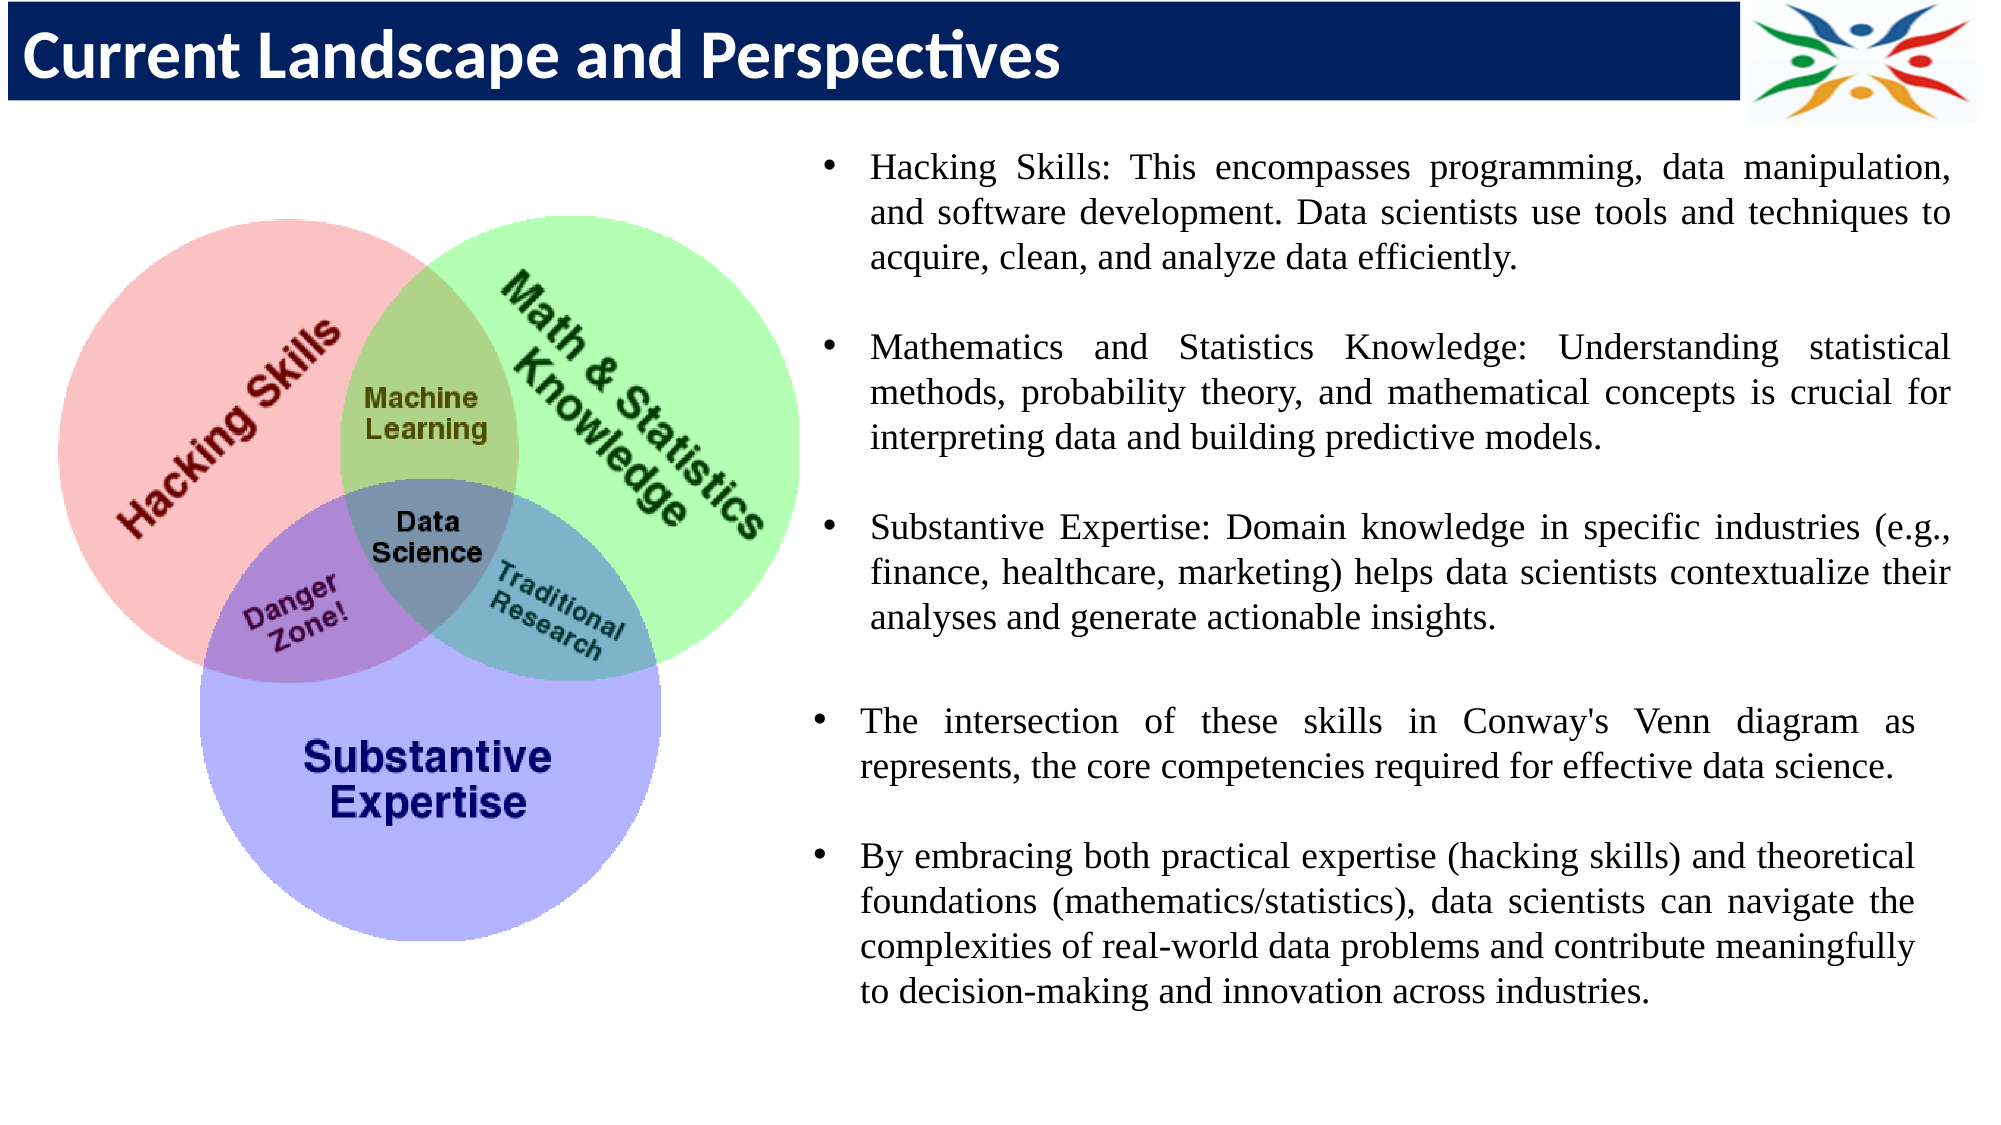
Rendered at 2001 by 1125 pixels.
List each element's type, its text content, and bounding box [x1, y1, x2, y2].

text_box Current Landscape and Perspectives [8, 1, 1741, 101]
picture [1748, 1, 1977, 122]
text_box The intersection of these skills in Conway's Venn diagram as represents, the core competencies required for effective data science. By embracing both practical expertise (hacking skills) and theoretical foundations (mathematics/statistics), data scientists can navigate the complexities of real-world data problems and contribute meaningfully to decision-making and innovation across industries. [798, 688, 1932, 1019]
picture [58, 216, 799, 941]
text_box Hacking Skills: This encompasses programming, data manipulation, and software development. Data scientists use tools and techniques to acquire, clean, and analyze data efficiently. Mathematics and Statistics Knowledge: Understanding statistical methods, probability theory, and mathematical concepts is crucial for interpreting data and building predictive models. Substantive Expertise: Domain knowledge in specific industries (e.g., finance, healthcare, marketing) helps data scientists contextualize their analyses and generate actionable insights. [808, 134, 1968, 645]
